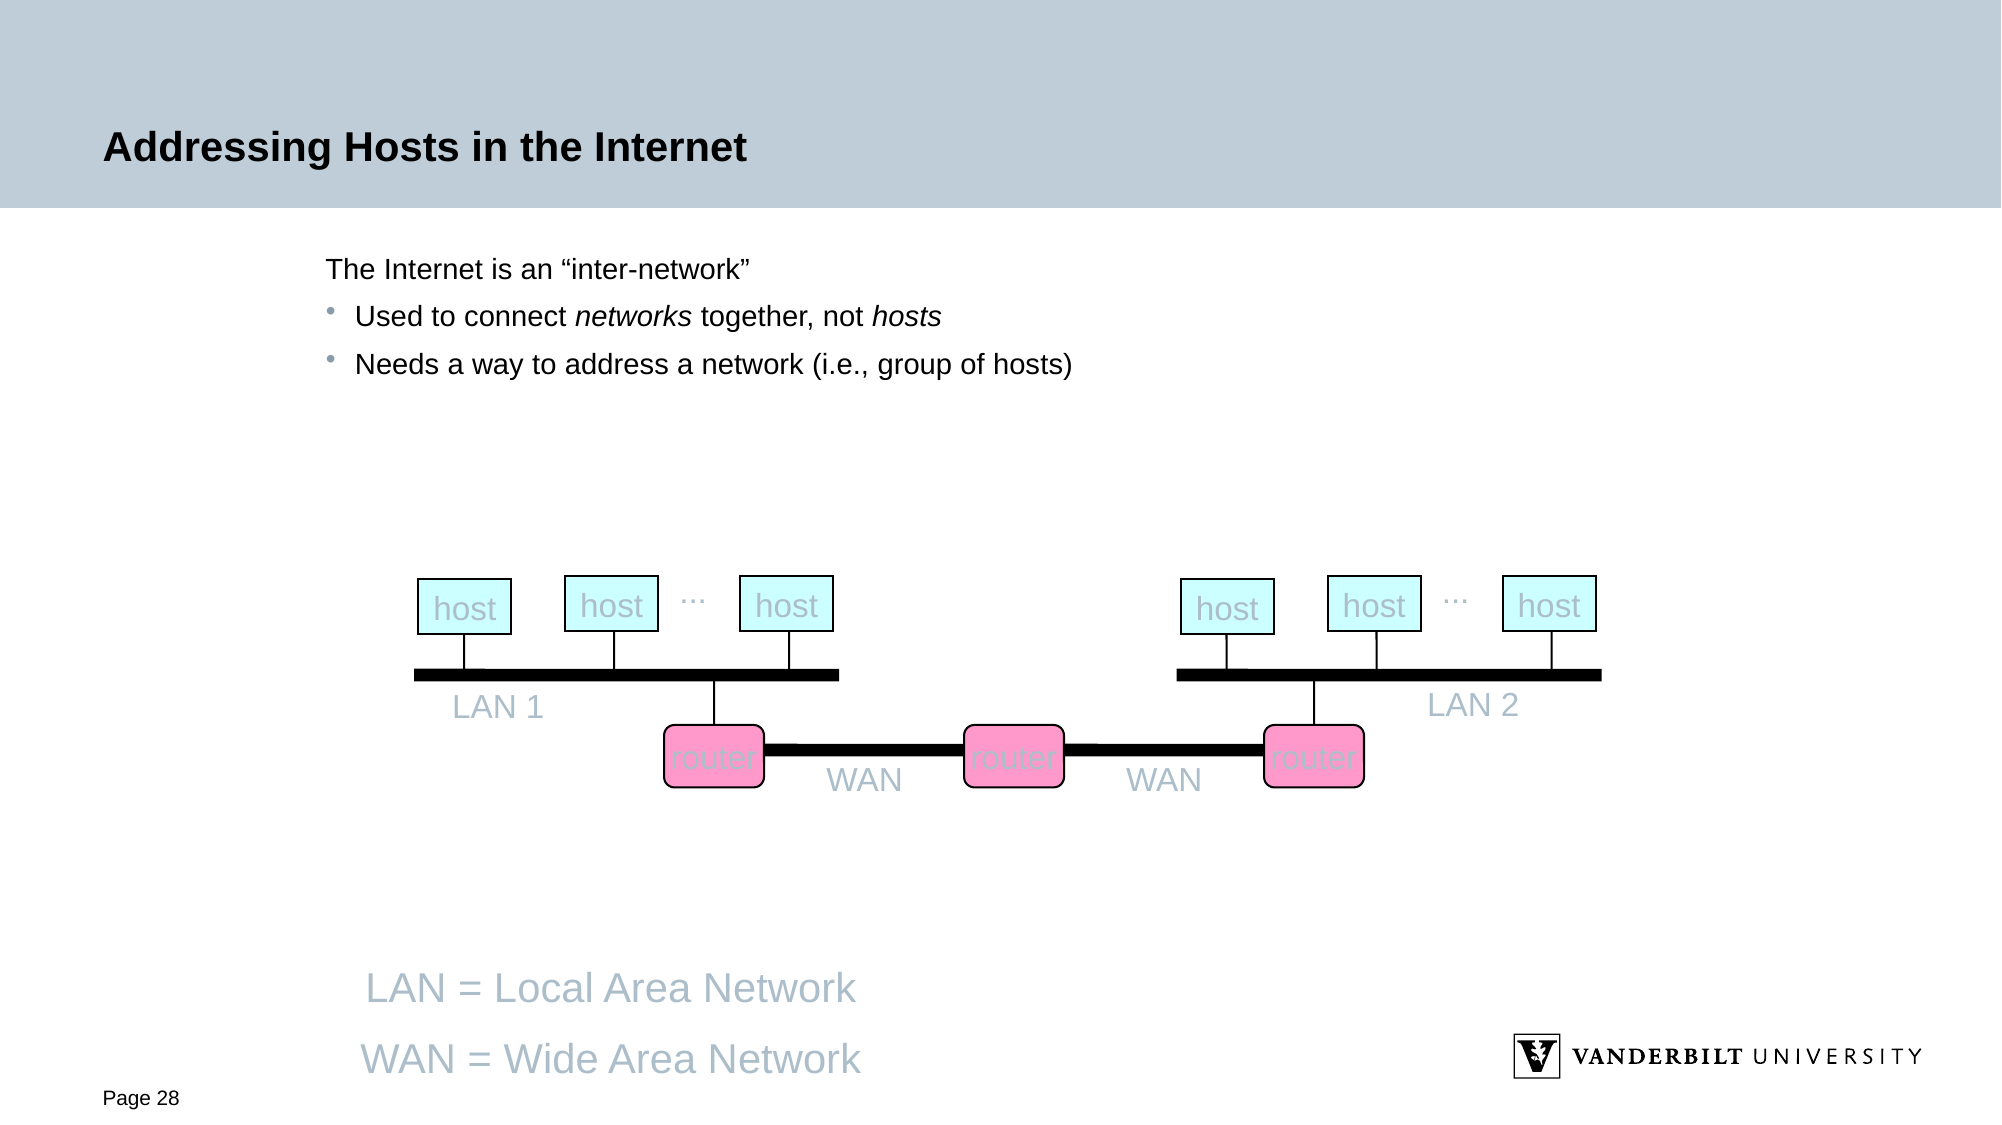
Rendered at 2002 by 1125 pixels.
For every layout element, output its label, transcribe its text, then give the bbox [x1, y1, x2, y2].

text_box host [740, 576, 834, 631]
text_box LAN = Local Area Network WAN = Wide Area Network [345, 953, 877, 1089]
text_box WAN [1111, 750, 1218, 805]
text_box host [1180, 579, 1274, 634]
text_box host [565, 576, 659, 631]
text_box host [418, 579, 512, 634]
text_box host [1327, 576, 1421, 631]
list The Internet is an “inter-network” Used to connect networks together, not hosts Needs a way to address a network (i.e., group of hosts) [325, 249, 1676, 974]
text_box WAN [811, 750, 918, 805]
text_box LAN 1 [437, 677, 560, 733]
text_box ... [1427, 562, 1485, 618]
text_box router [664, 724, 765, 788]
title Addressing Hosts in the Internet [0, 0, 2001, 209]
text_box ... [664, 562, 723, 618]
text_box router [964, 724, 1065, 788]
text_box host [1502, 576, 1596, 631]
text_box LAN 2 [1412, 675, 1535, 730]
text_box router [1264, 724, 1365, 788]
